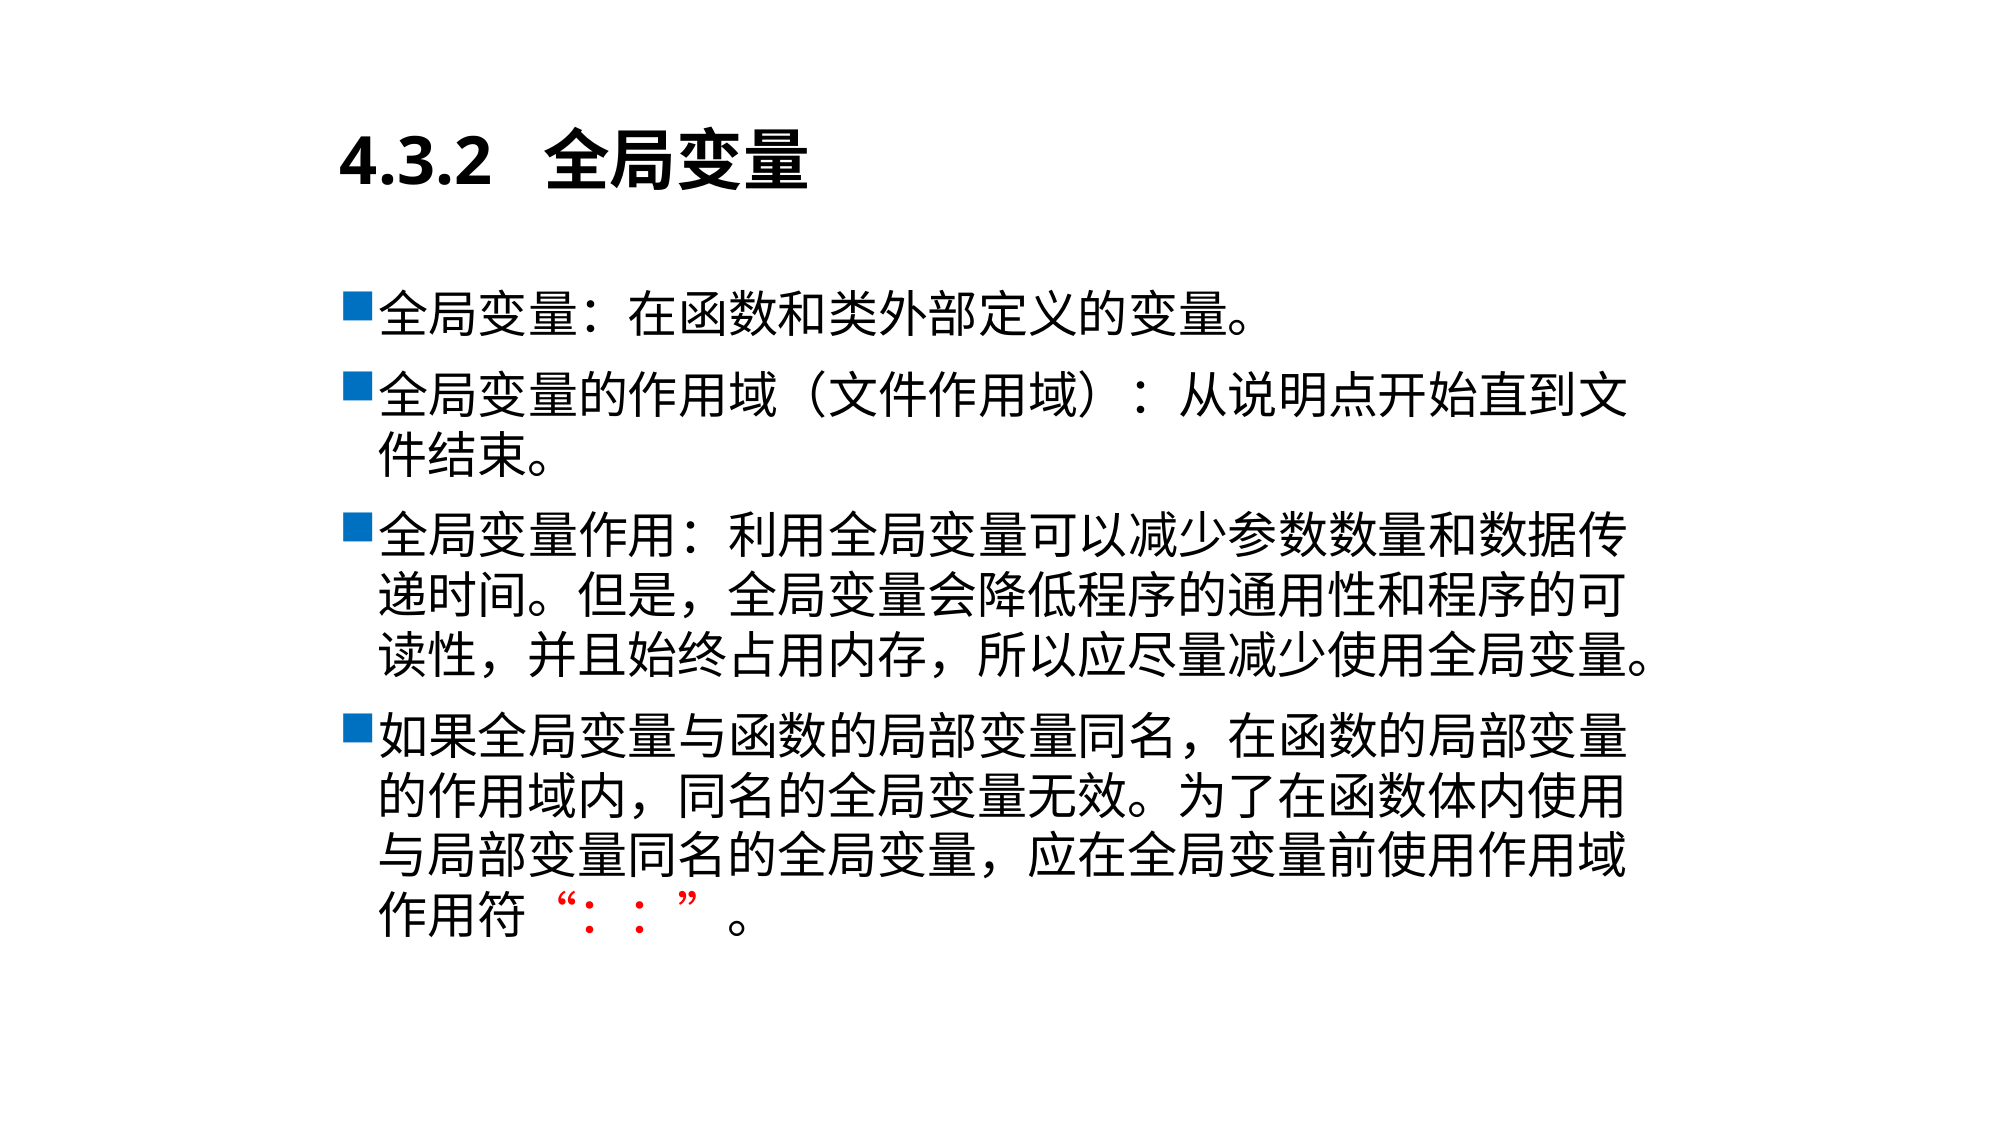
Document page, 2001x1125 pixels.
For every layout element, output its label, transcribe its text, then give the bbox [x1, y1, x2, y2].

list 全局变量：在函数和类外部定义的变量。 全局变量的作用域（文件作用域）：从说明点开始直到文件结束。 全局变量作用：利用全局变量可以减少参数数量和数据传递时间。但是，全局变量会降低程序的通用性和程序的可读性，并且始终占用内存，所以应尽量减少使用全局变量。 如果全局变量与函数的局部变量同名，在函数的局部变量的作用域内，同名的全局变量无效。为了在函数体内使用与局部变量同名的全局变量，应在全局变量前使用作用域作用符“：：”。 [324, 275, 1688, 1050]
title 4.3.2 全局变量 [324, 87, 1675, 238]
